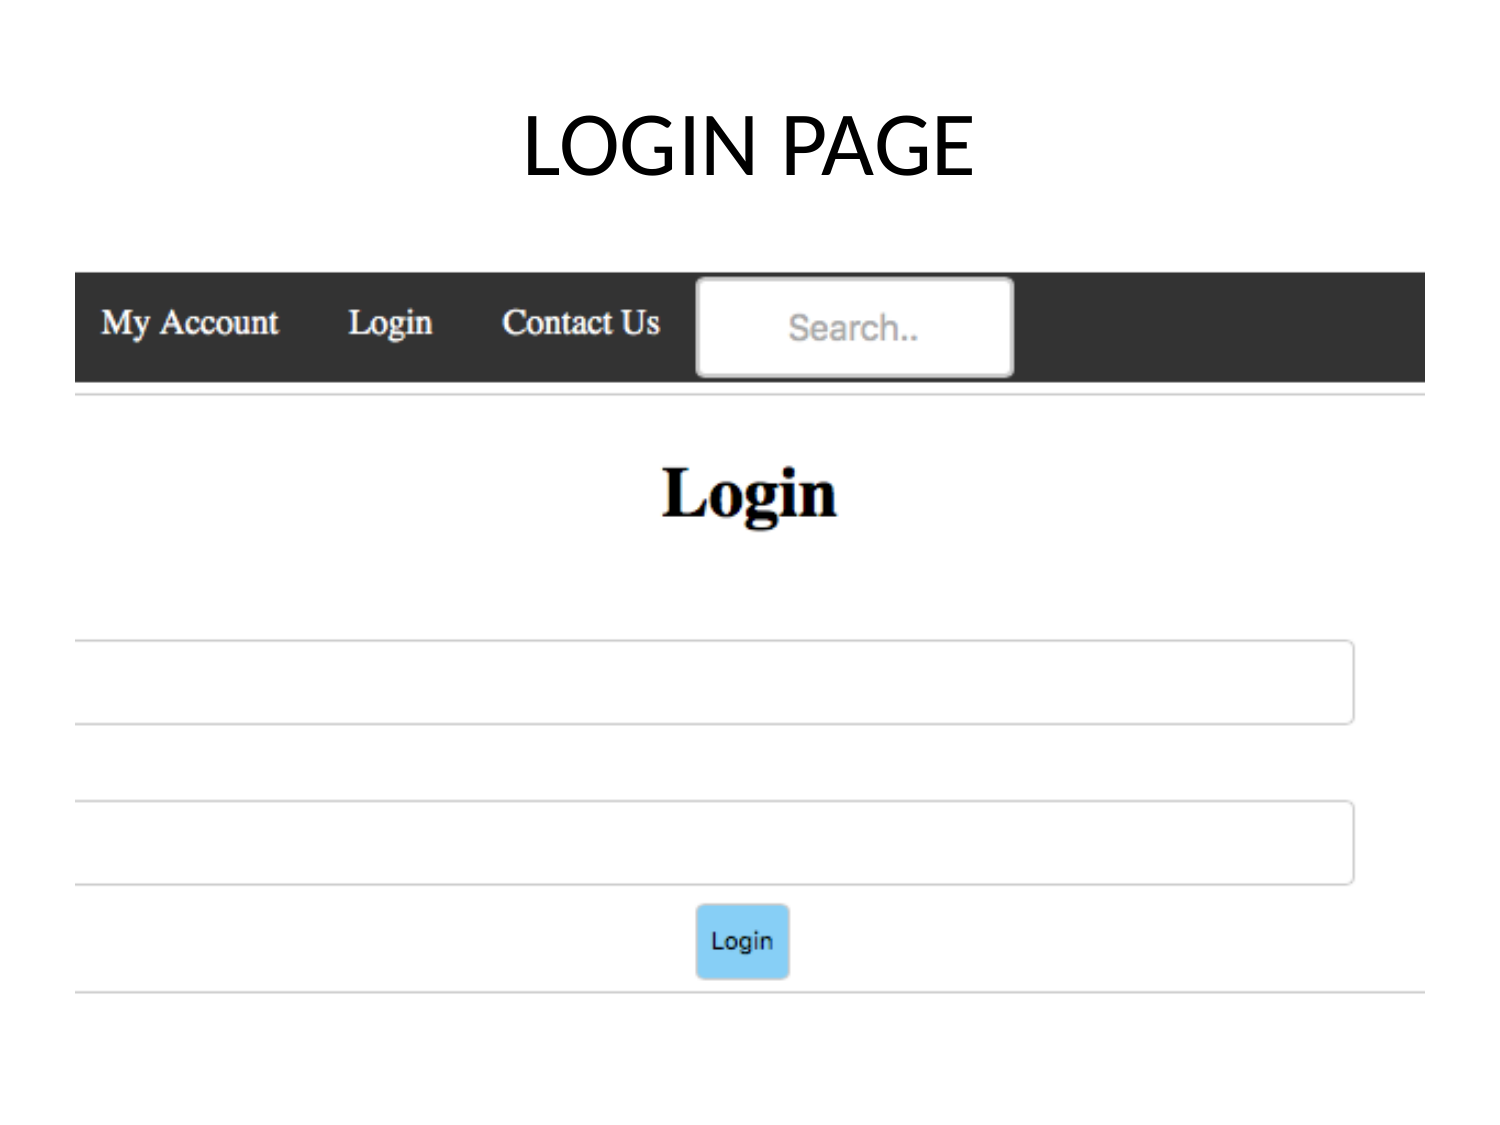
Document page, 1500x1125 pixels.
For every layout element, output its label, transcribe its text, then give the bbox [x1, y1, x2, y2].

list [74, 262, 1426, 1006]
title LOGIN PAGE [75, 45, 1425, 233]
